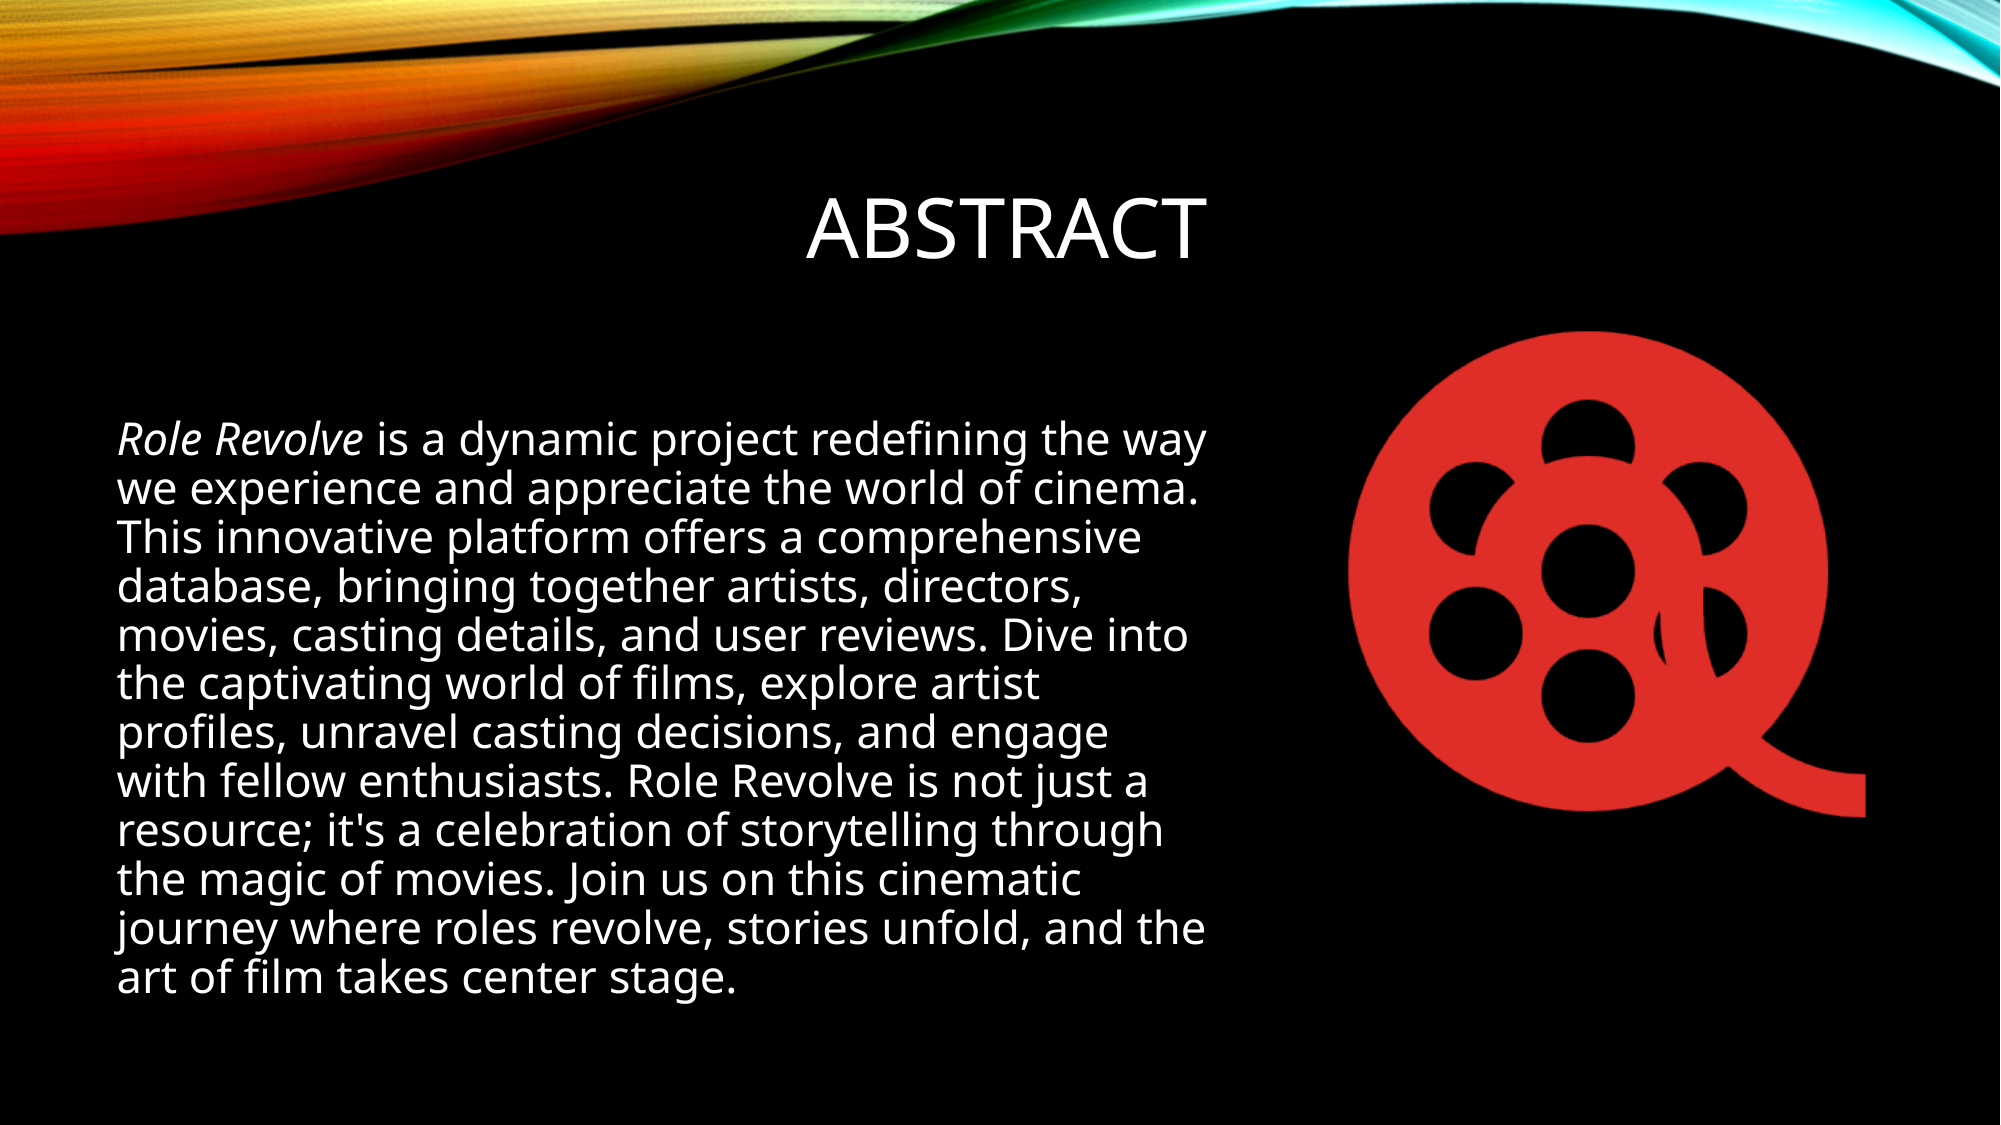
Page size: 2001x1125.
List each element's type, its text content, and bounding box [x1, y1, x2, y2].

picture [0, 0, 2000, 237]
list Role Revolve is a dynamic project redefining the way we experience and appreciate the world of cinema. This innovative platform offers a comprehensive database, bringing together artists, directors, movies, casting details, and user reviews. Dive into the captivating world of films, explore artist profiles, unravel casting decisions, and engage with fellow enthusiasts. Role Revolve is not just a resource; it's a celebration of storytelling through the magic of movies. Join us on this cinematic journey where roles revolve, stories unfold, and the art of film takes center stage. [101, 360, 1223, 1021]
title Abstract [101, 125, 1223, 338]
picture [1289, 272, 1888, 871]
